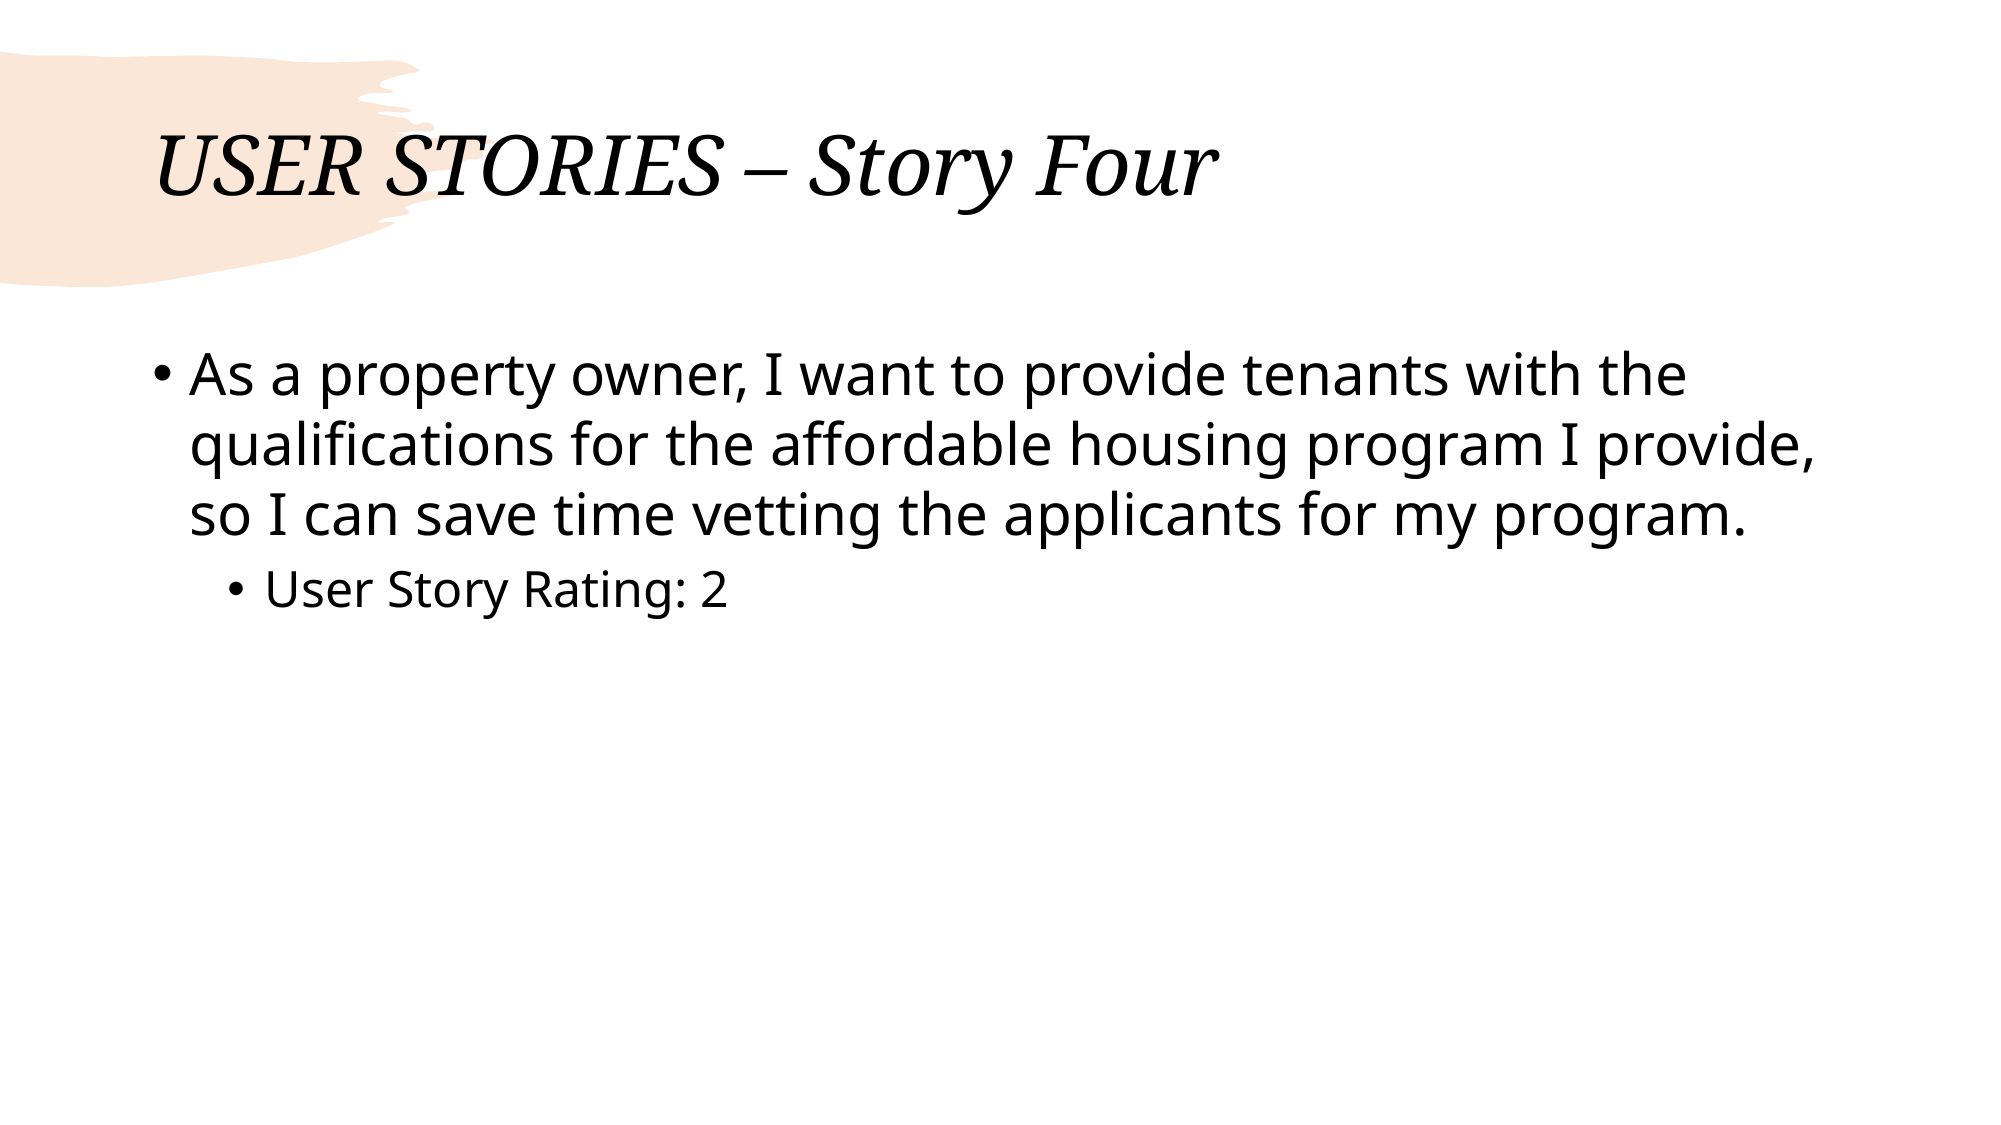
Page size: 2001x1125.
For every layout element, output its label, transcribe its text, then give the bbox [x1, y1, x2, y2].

title USER STORIES – Story Four [137, 59, 1863, 278]
list As a property owner, I want to provide tenants with the qualifications for the affordable housing program I provide, so I can save time vetting the applicants for my program. User Story Rating: 2 [137, 329, 1863, 1013]
